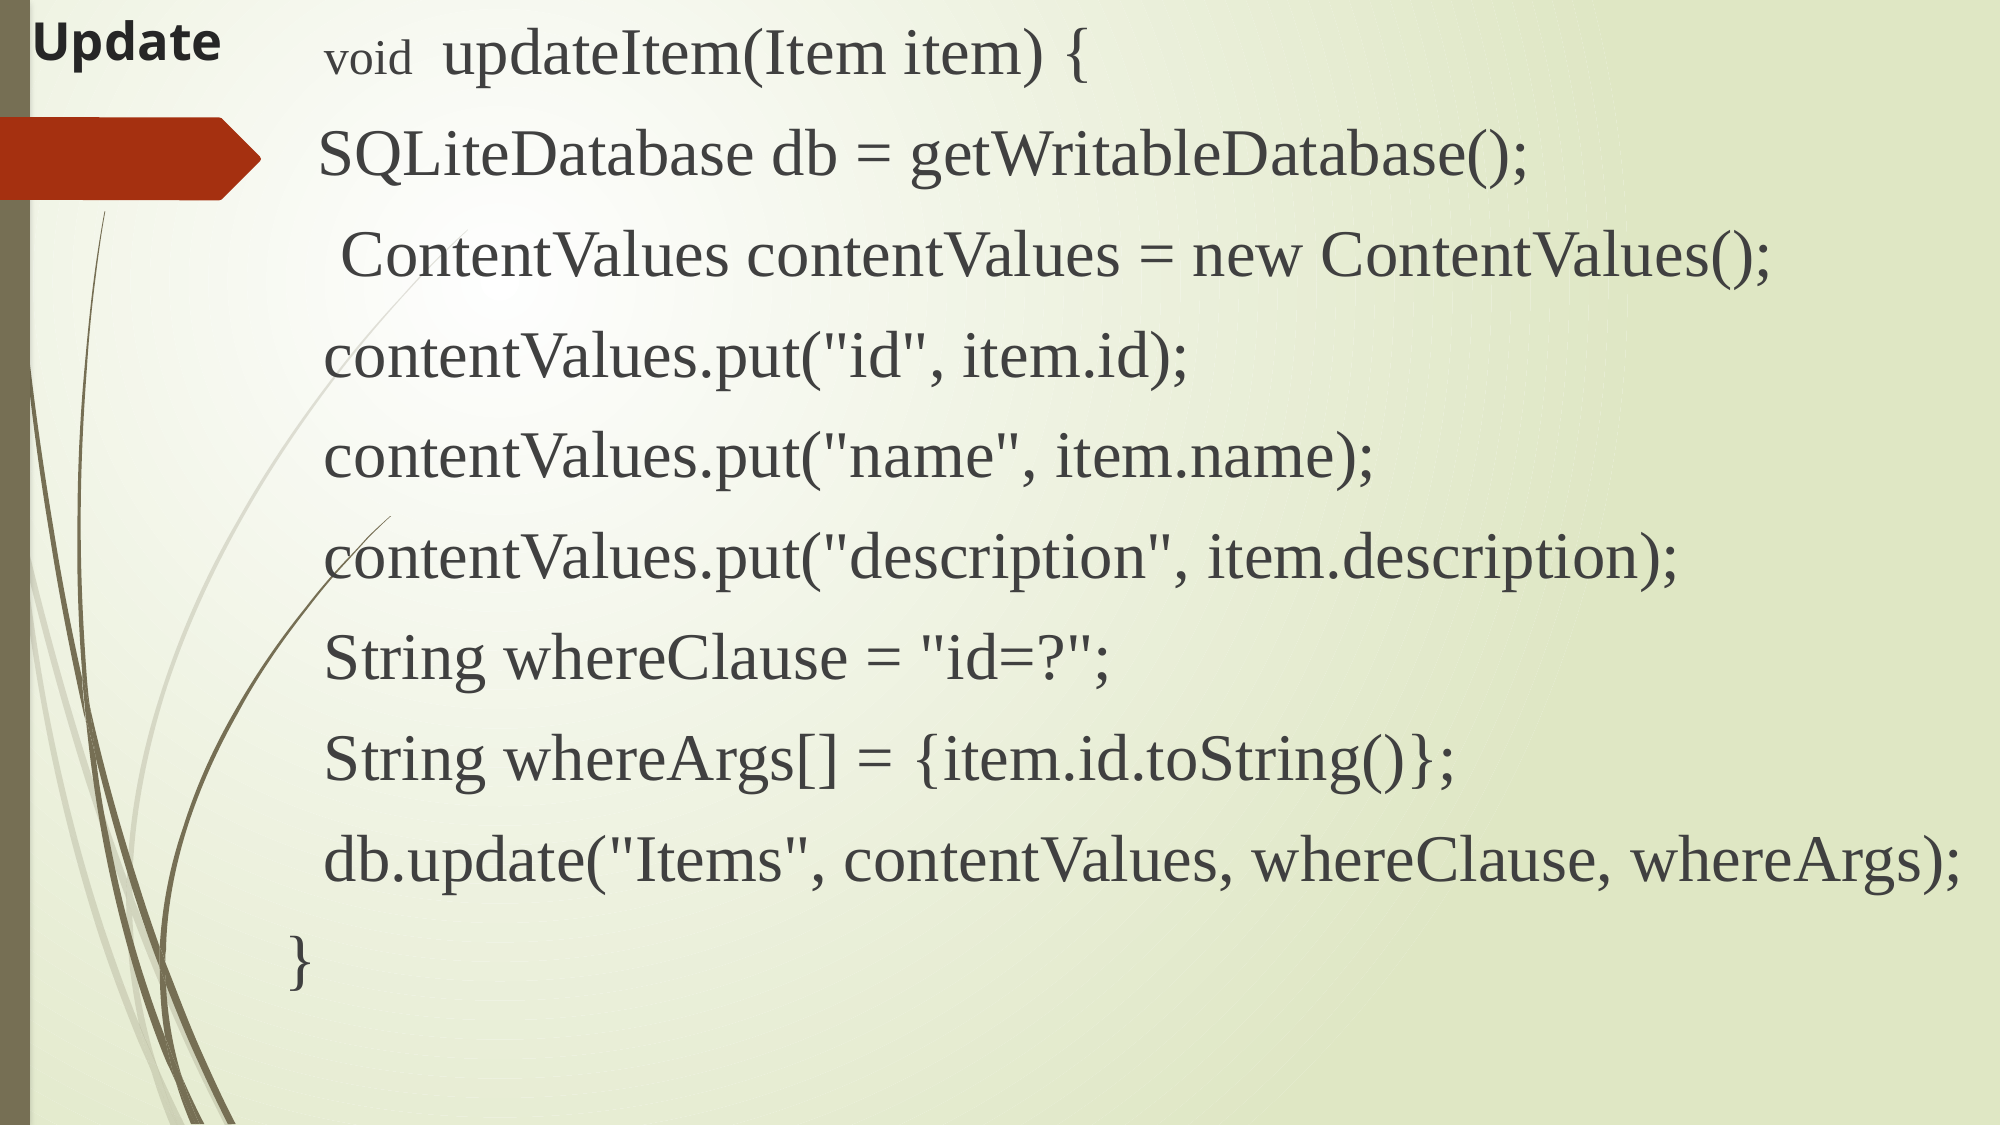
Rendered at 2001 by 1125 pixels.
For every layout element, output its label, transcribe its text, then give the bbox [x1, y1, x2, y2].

title Update [16, 0, 252, 79]
list void updateItem(Item item) { SQLiteDatabase db = getWritableDatabase(); ContentValues contentValues = new ContentValues(); contentValues.put("id", item.id); contentValues.put("name", item.name); contentValues.put("description", item.description); String whereClause = "id=?"; String whereArgs[] = {item.id.toString()}; db.update("Items", contentValues, whereClause, whereArgs); } [252, 0, 2000, 1125]
